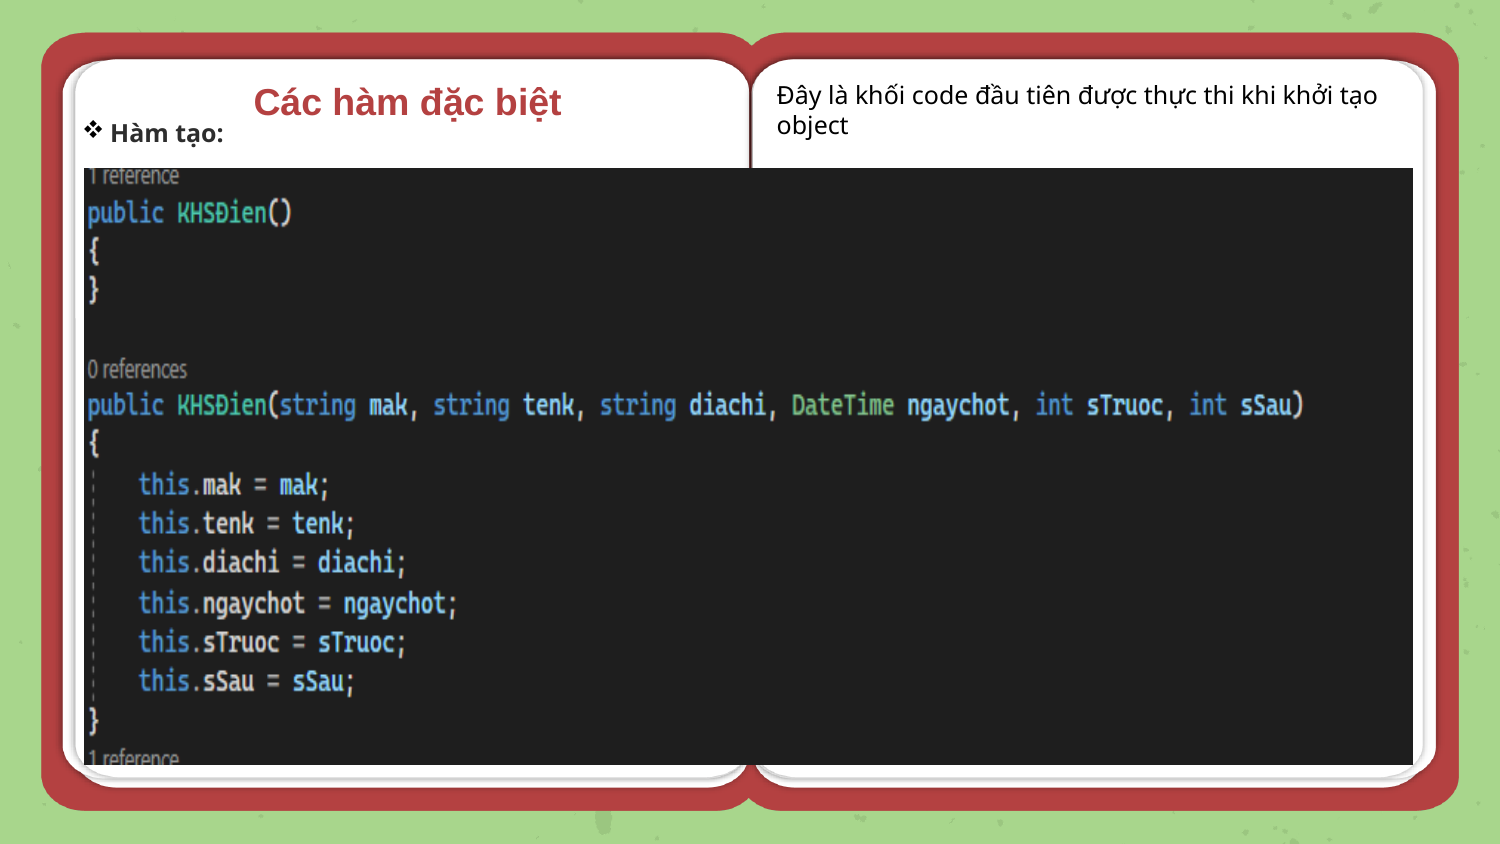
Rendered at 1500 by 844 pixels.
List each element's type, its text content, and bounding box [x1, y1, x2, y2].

picture [41, 32, 1459, 811]
text_box Các hàm đặc biệt [83, 63, 732, 156]
text_box Hàm tạo: [67, 110, 646, 155]
text_box Đây là khối code đầu tiên được thực thi khi khởi tạo object [761, 72, 1443, 147]
